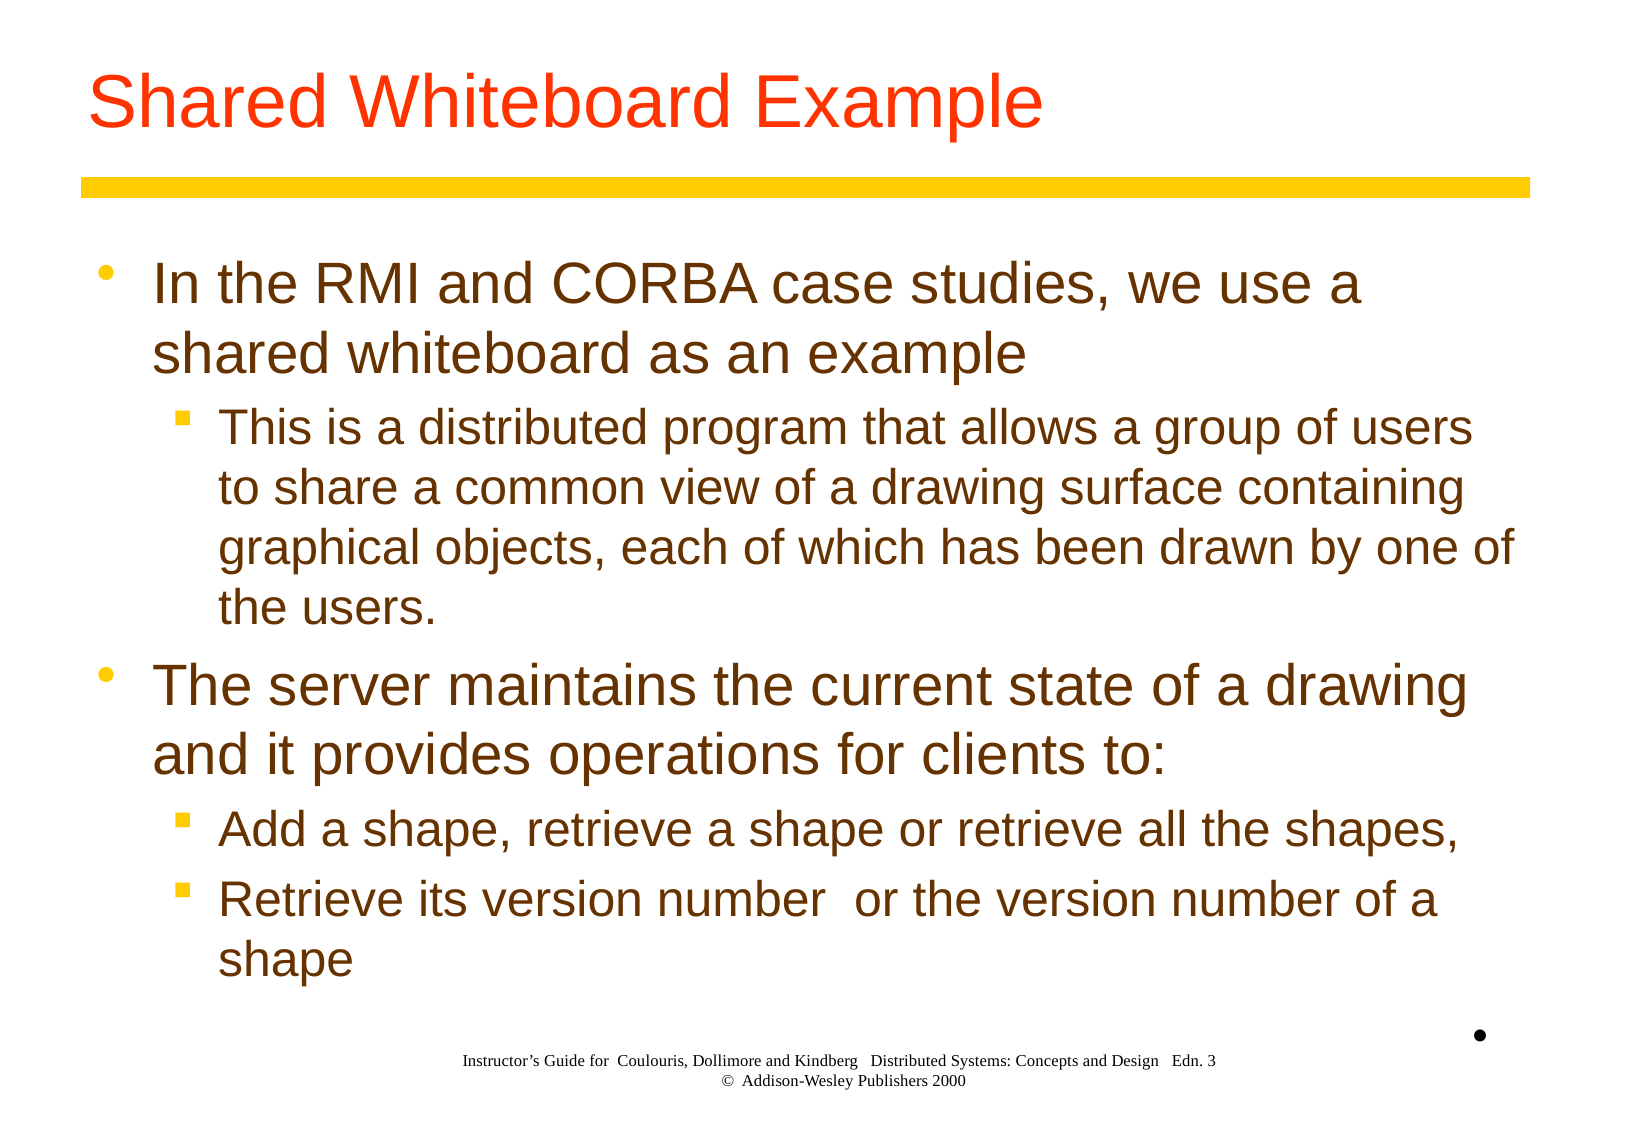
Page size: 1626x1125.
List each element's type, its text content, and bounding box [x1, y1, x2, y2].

list In the RMI and CORBA case studies, we use a shared whiteboard as an example This is a distributed program that allows a group of users to share a common view of a drawing surface containing graphical objects, each of which has been drawn by one of the users. The server maintains the current state of a drawing and it provides operations for clients to: Add a shape, retrieve a shape or retrieve all the shapes, Retrieve its version number or the version number of a shape [80, 237, 1535, 1026]
text_box • [1456, 995, 1504, 1071]
footer Instructor’s Guide for Coulouris, Dollimore and Kindberg Distributed Systems: Concepts and Design Edn. 3 © Addison-Wesley Publishers 2000 [351, 1049, 1341, 1098]
title Shared Whiteboard Example [71, 37, 1531, 151]
